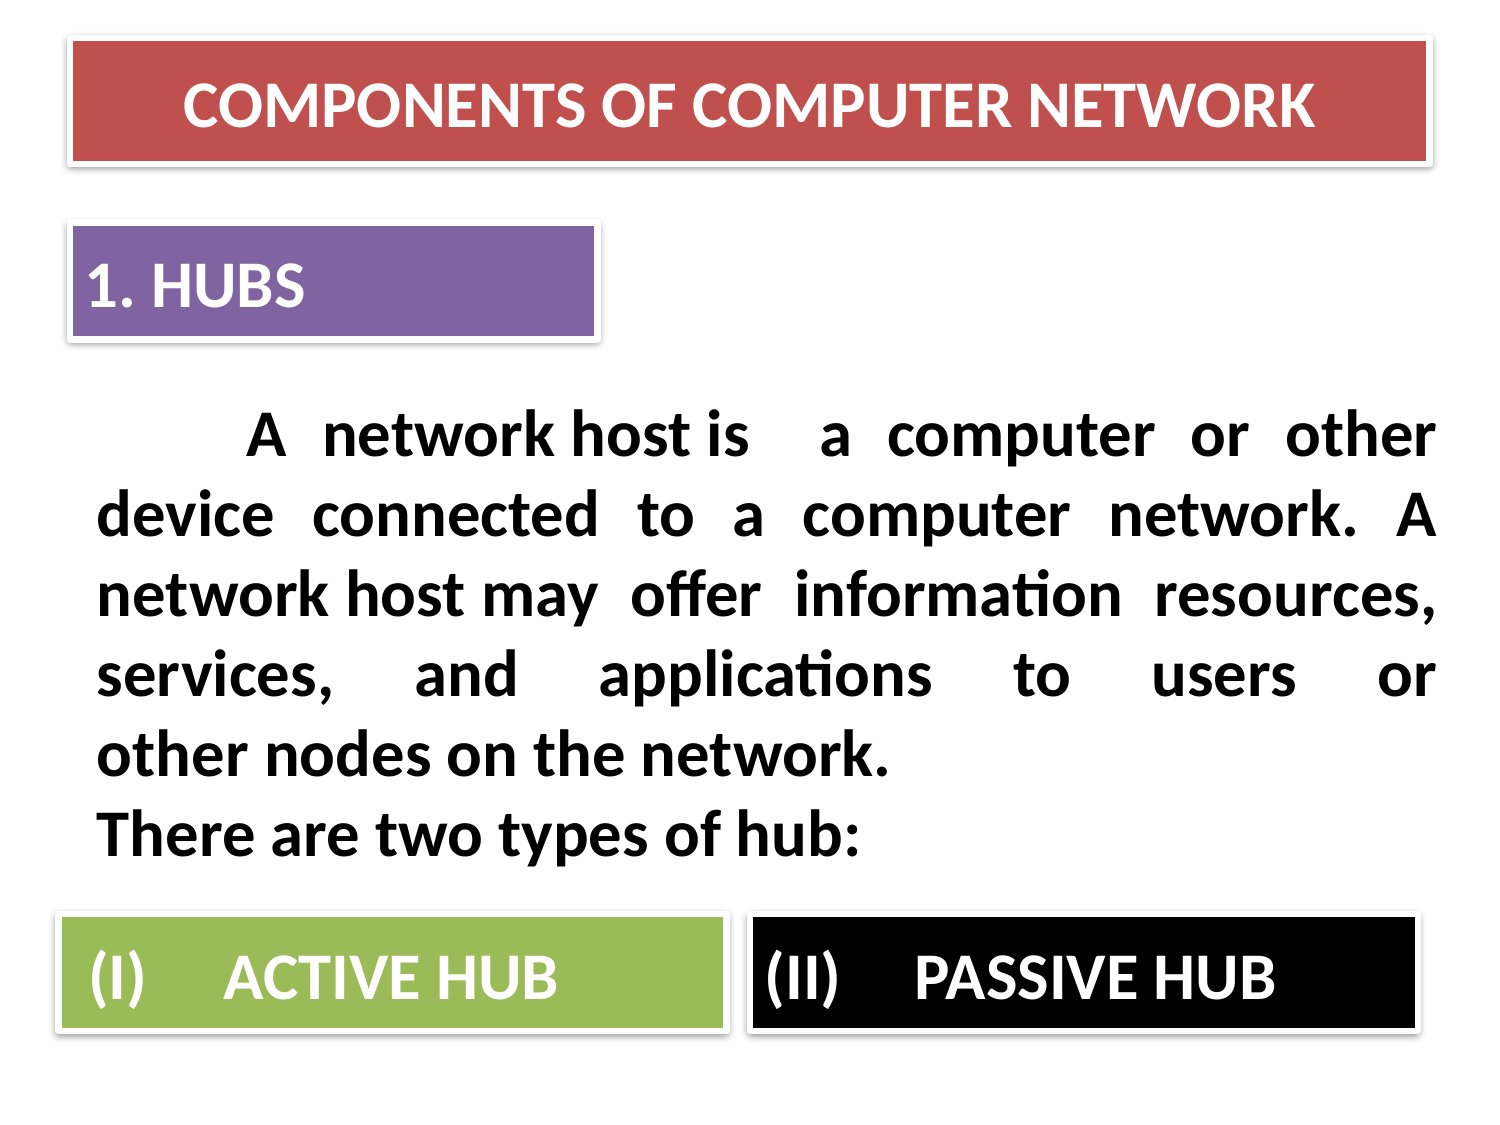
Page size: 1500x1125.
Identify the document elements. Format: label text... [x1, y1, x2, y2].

text_box COMPONENTS OF COMPUTER NETWORK [67, 35, 1433, 167]
text_box 1. HUBS [67, 219, 601, 343]
text_box (I) ACTIVE HUB [55, 911, 730, 1034]
text_box A network host is a computer or other device connected to a computer network. A network host may offer information resources, services, and applications to users or other nodes on the network. There are two types of hub: [82, 382, 1453, 958]
text_box (II) PASSIVE HUB [747, 911, 1421, 1034]
